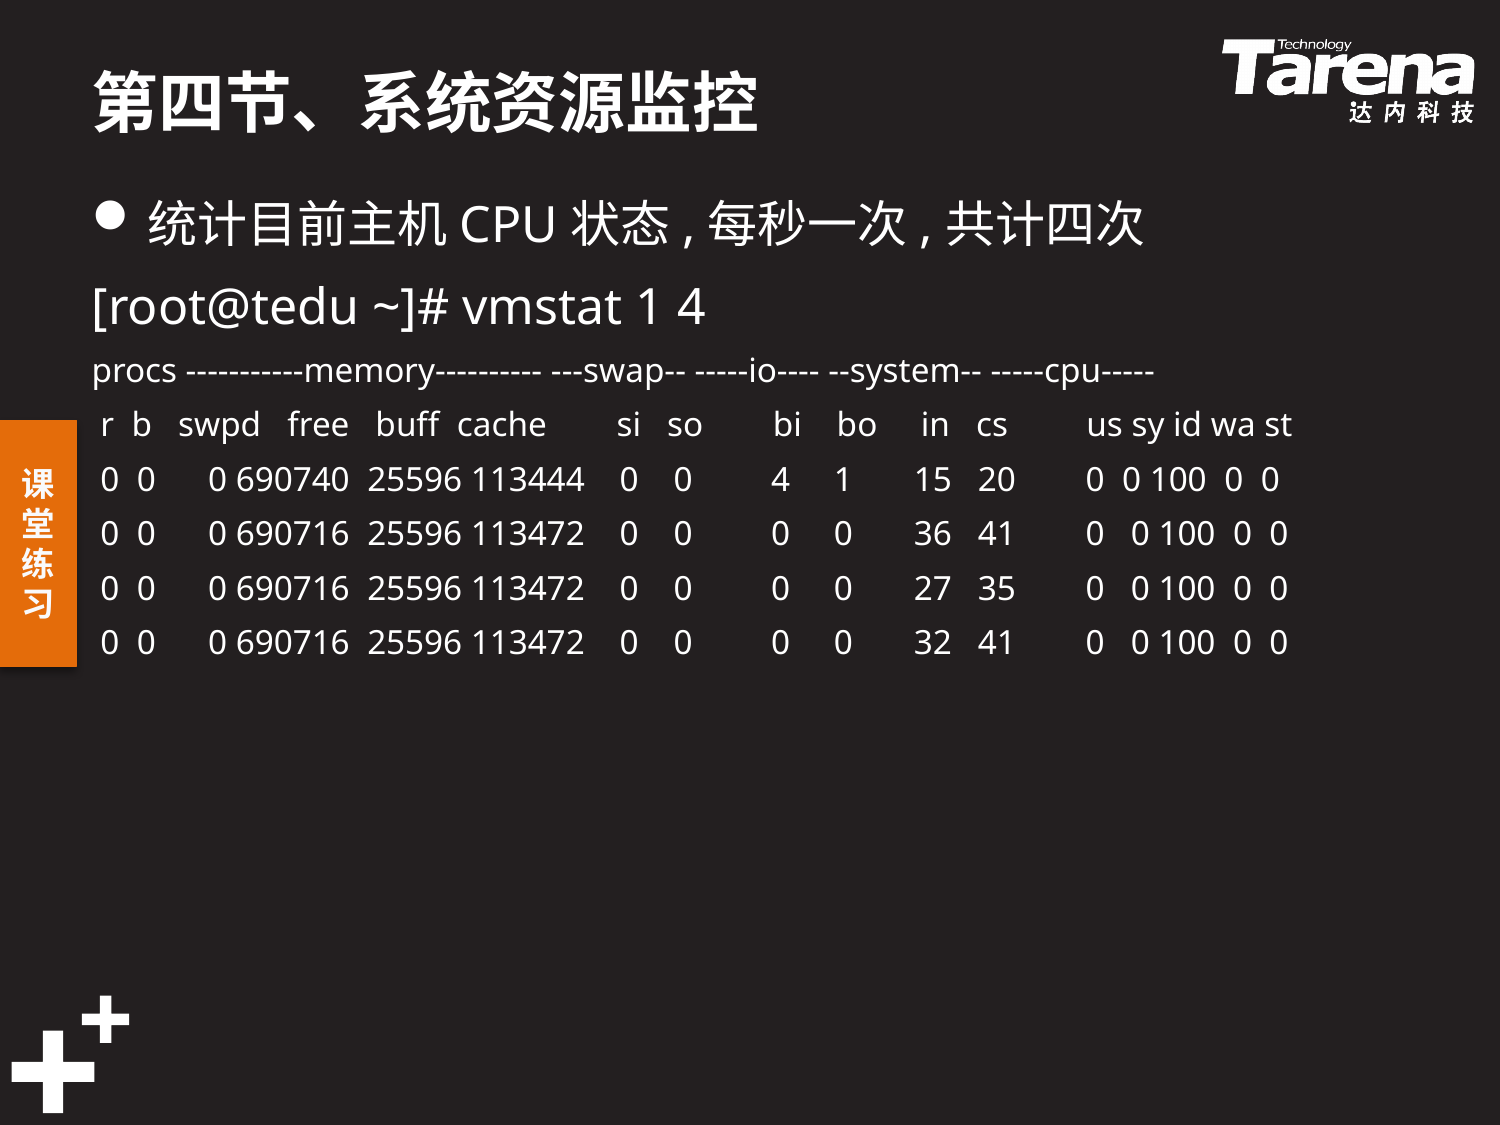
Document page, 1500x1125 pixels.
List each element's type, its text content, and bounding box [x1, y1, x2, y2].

picture [1222, 39, 1475, 123]
list 统计目前主机CPU状态,每秒一次,共计四次 [root@tedu ~]# vmstat 1 4 procs -----------memory---------- ---swap-- -----io---- --system-- -----cpu----- r b swpd free buff cache si so bi bo in cs us sy id wa st 0 0 0 690740 25596 113444 0 0 4 1 15 20 0 0 100 0 0 0 0 0 690716 25596 113472 0 0 0 0 36 41 0 0 100 0 0 0 0 0 690716 25596 113472 0 0 0 0 27 35 0 0 100 0 0 0 0 0 690716 25596 113472 0 0 0 0 32 41 0 0 100 0 0  [76, 172, 1400, 855]
title 第四节、系统资源监控 [76, 42, 1188, 160]
